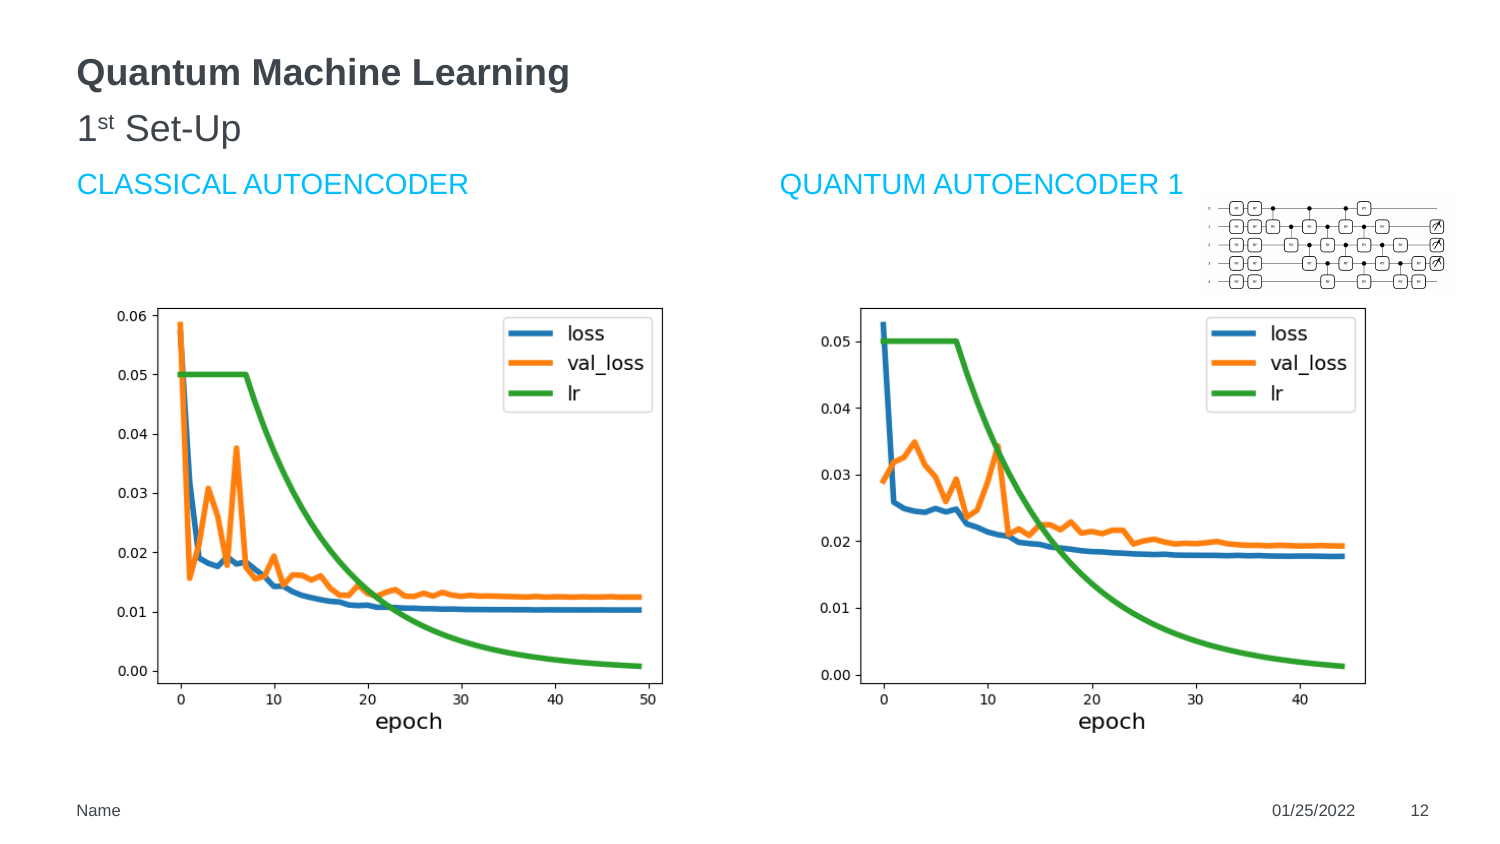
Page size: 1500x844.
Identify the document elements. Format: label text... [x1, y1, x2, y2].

footer Name [76, 799, 1072, 821]
list Classical Autoencoder [76, 165, 727, 201]
title Quantum Machine Learning [76, 53, 1430, 94]
picture [1200, 190, 1455, 300]
list Quantum Autoencoder 1 [779, 165, 1430, 201]
list 1st Set-Up [76, 94, 1430, 140]
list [779, 249, 1430, 737]
slide_number 12 [1392, 799, 1430, 821]
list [76, 249, 727, 737]
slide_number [1272, 799, 1360, 821]
